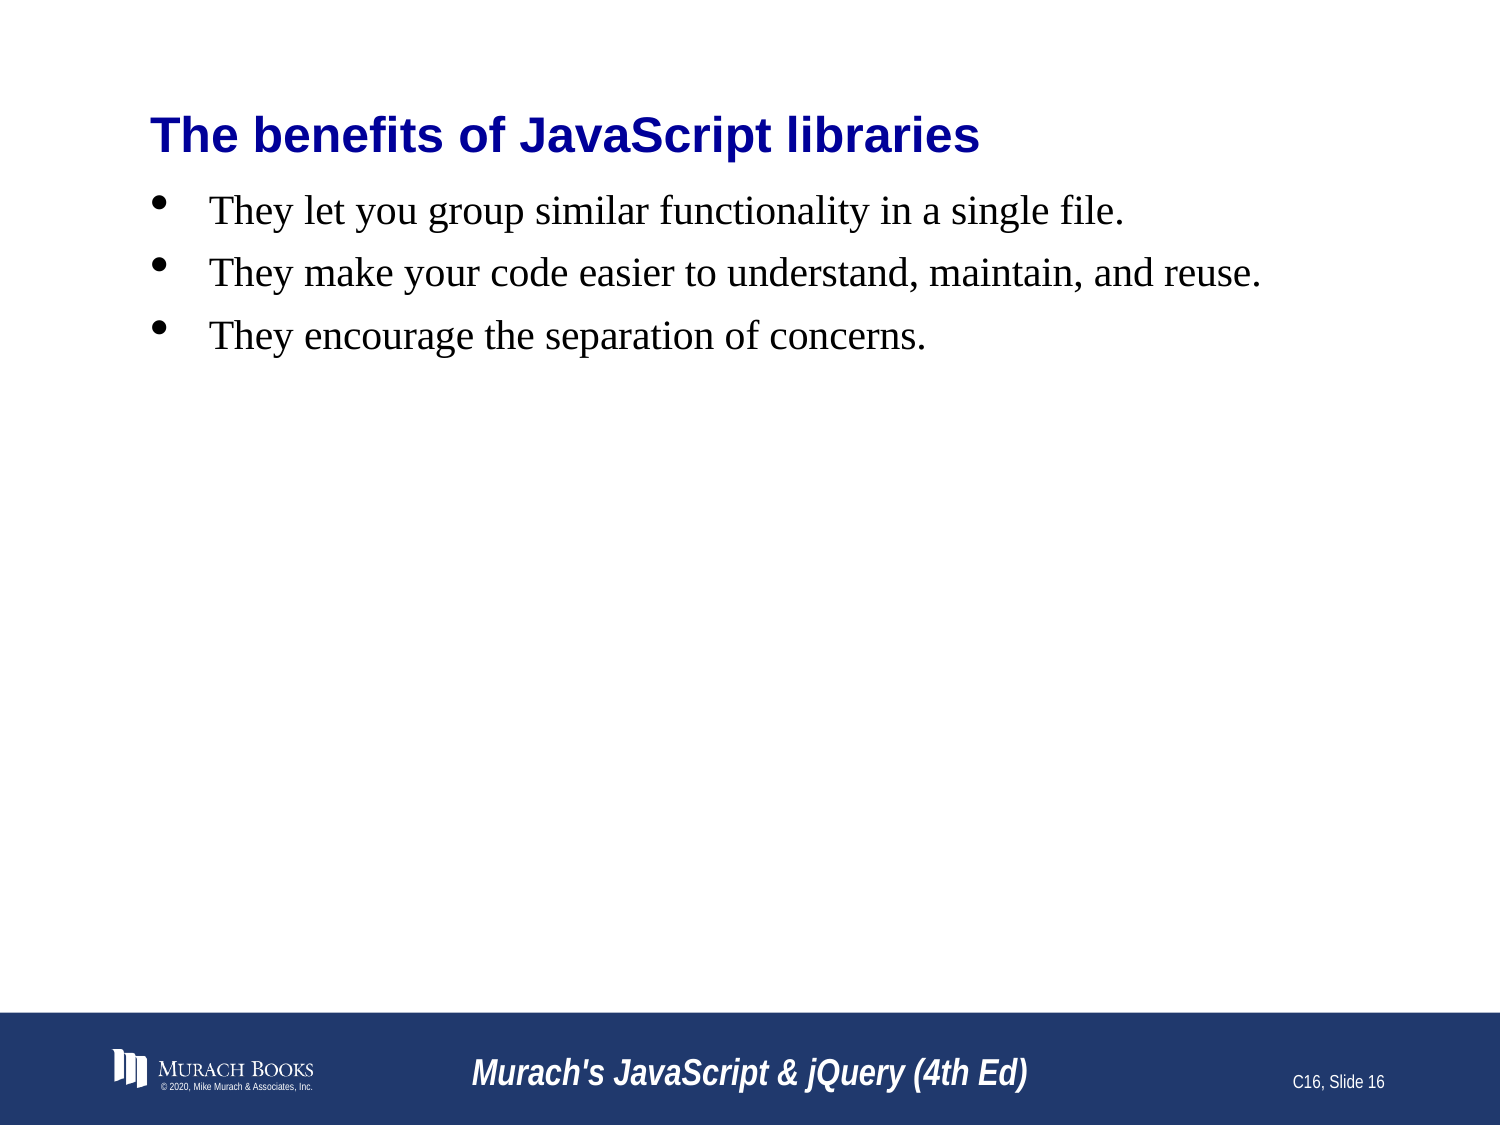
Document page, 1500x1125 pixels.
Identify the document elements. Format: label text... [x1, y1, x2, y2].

title The benefits of JavaScript libraries [150, 102, 1350, 164]
slide_number Murach's JavaScript & jQuery (4th Ed) [463, 1025, 1050, 1100]
slide_number C16, Slide 16 [1087, 1025, 1400, 1100]
footer © 2020, Mike Murach & Associates, Inc. [12, 1025, 463, 1100]
list They let you group similar functionality in a single file. They make your code easier to understand, maintain, and reuse. They encourage the separation of concerns. [137, 174, 1350, 975]
